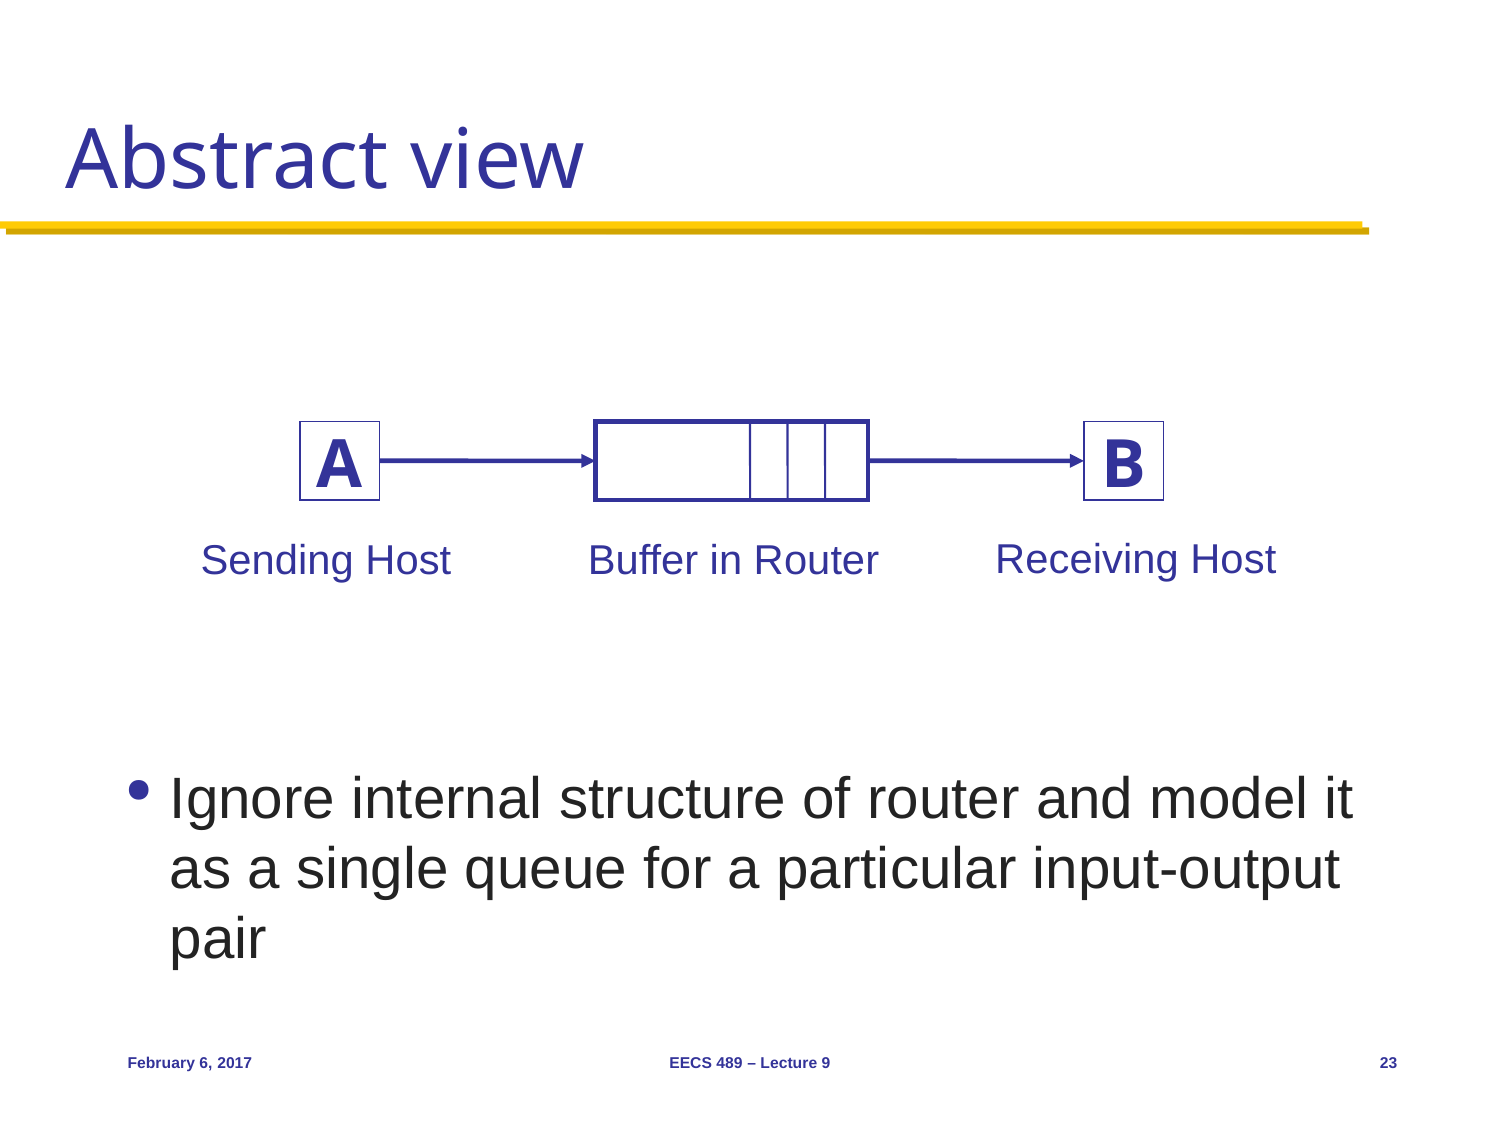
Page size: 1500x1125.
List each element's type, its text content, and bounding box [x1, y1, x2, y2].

list Ignore internal structure of router and model it as a single queue for a particular input-output pair [112, 262, 1413, 988]
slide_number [112, 1024, 426, 1101]
footer EECS 489 – Lecture 9 [512, 1024, 988, 1101]
text_box Sending Host [185, 525, 467, 591]
text_box Receiving Host [980, 525, 1292, 590]
slide_number 23 [1312, 1024, 1413, 1101]
title Abstract view [49, 24, 1451, 213]
text_box Buffer in Router [573, 525, 895, 591]
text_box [299, 376, 1164, 501]
